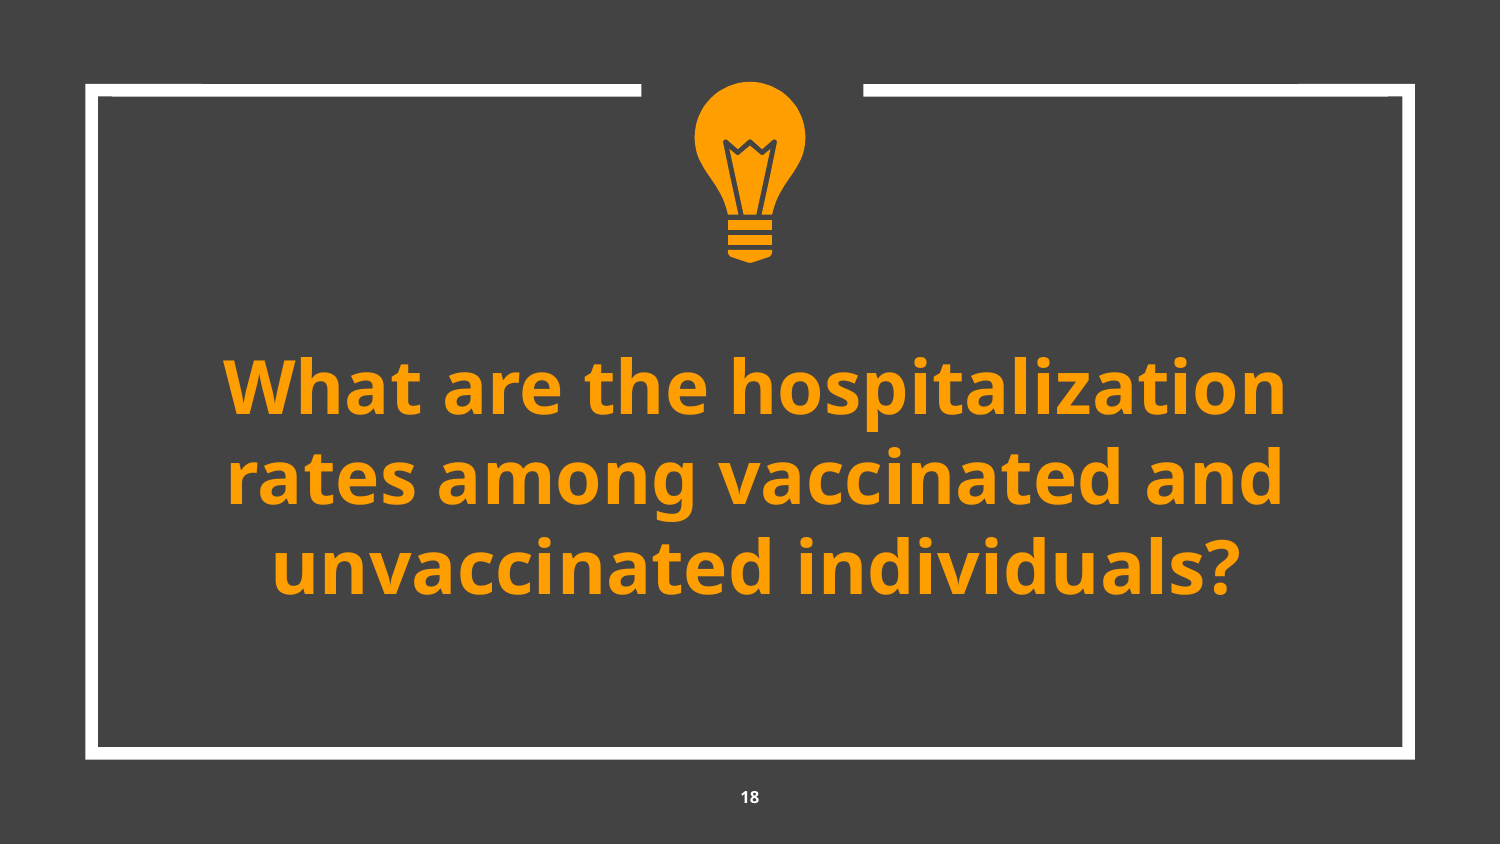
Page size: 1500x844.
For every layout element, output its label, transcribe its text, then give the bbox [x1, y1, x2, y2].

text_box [694, 81, 806, 264]
slide_number 18 [0, 753, 1500, 844]
title What are the hospitalization rates among vaccinated and unvaccinated individuals? [122, 379, 1378, 571]
